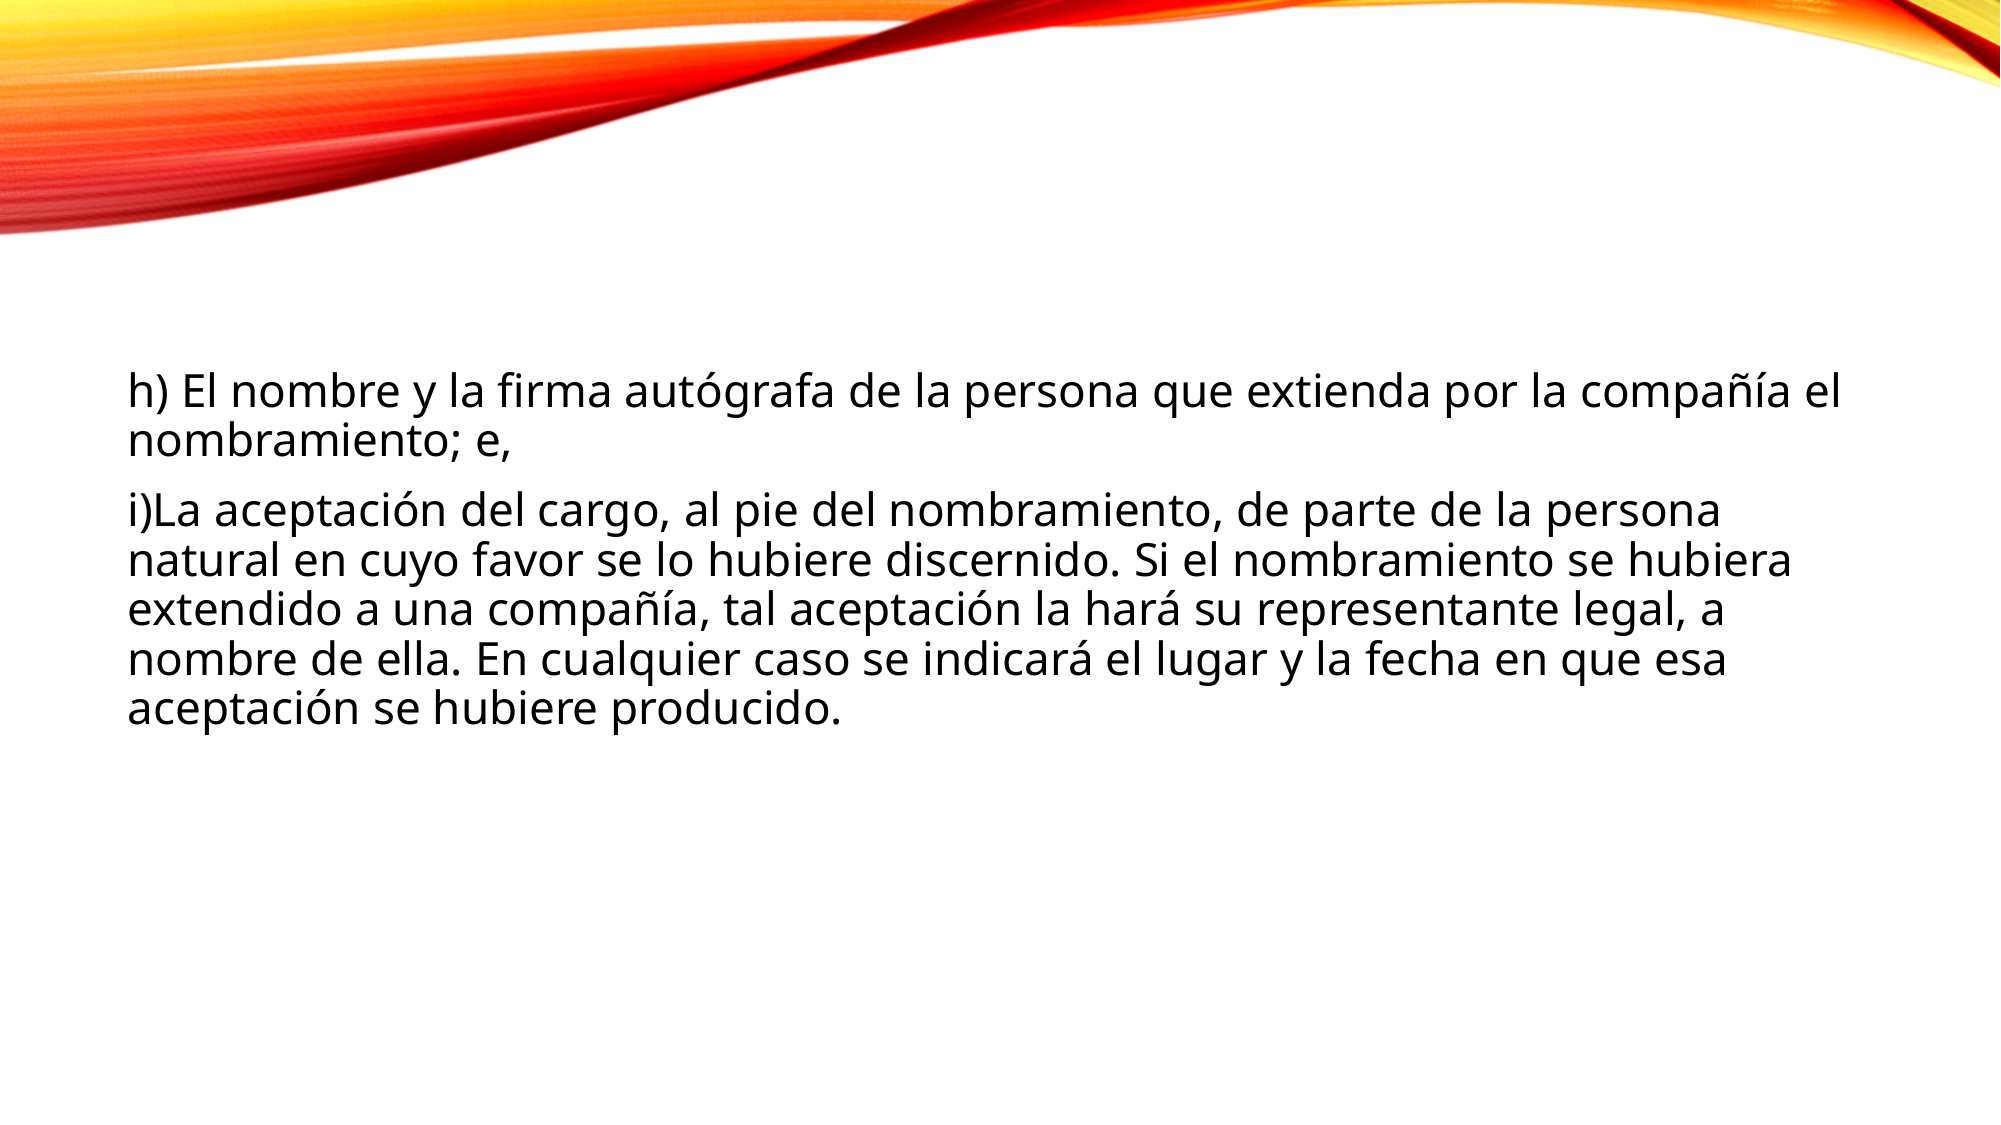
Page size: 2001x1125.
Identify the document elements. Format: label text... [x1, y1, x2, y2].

list h) El nombre y la firma autógrafa de la persona que extienda por la compañía el nombramiento; e, i)La aceptación del cargo, al pie del nombramiento, de parte de la persona natural en cuyo favor se lo hubiere discernido. Si el nombramiento se hubiera extendido a una compañía, tal aceptación la hará su representante legal, a nombre de ella. En cualquier caso se indicará el lugar y la fecha en que esa aceptación se hubiere producido. [112, 360, 1888, 1021]
picture [0, 0, 2000, 237]
